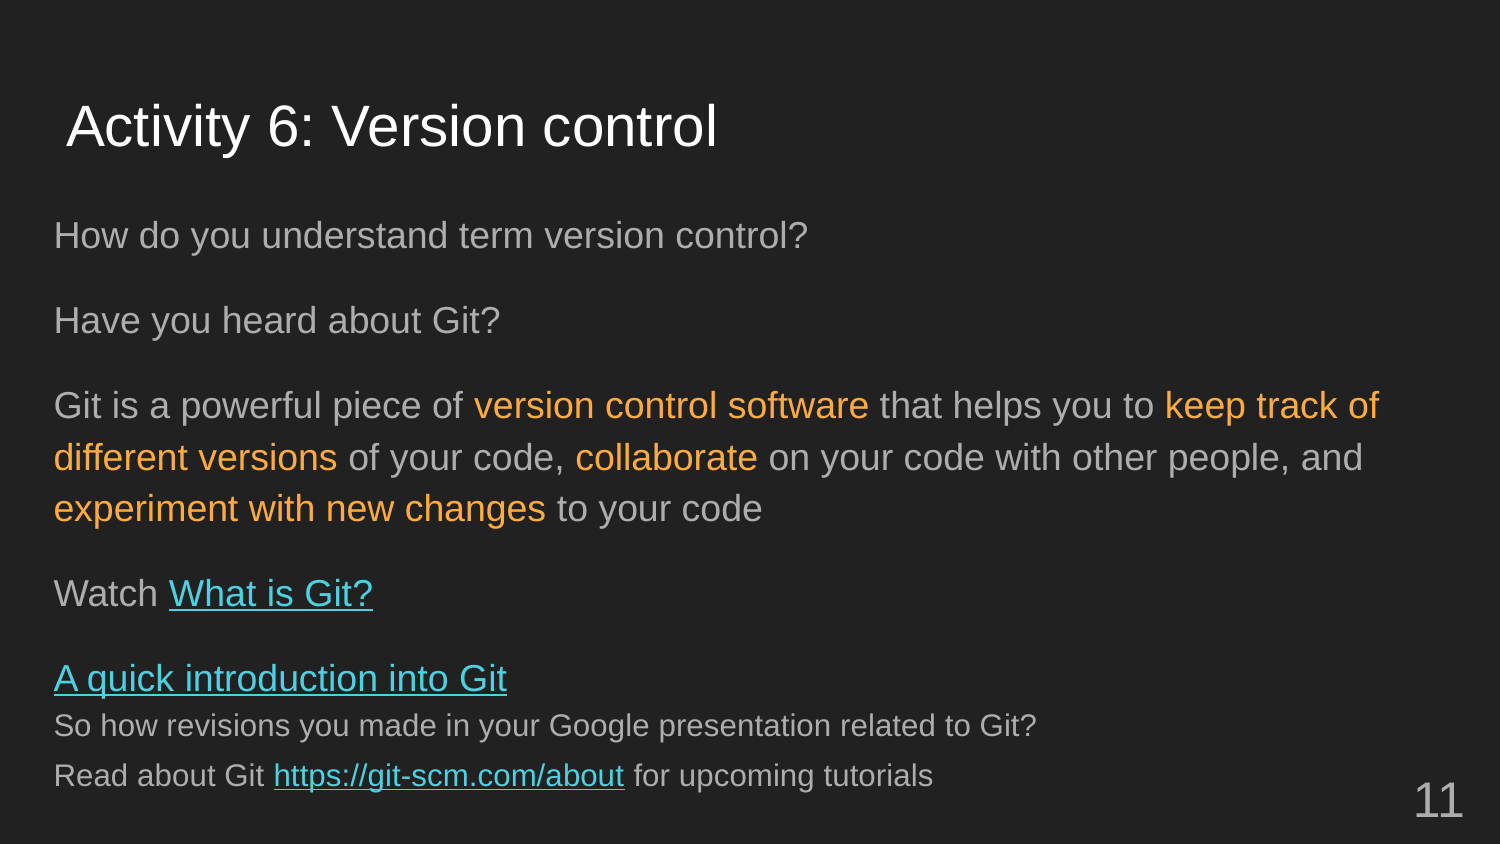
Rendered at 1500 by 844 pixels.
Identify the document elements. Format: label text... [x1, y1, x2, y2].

title Activity 6: Version control [51, 72, 1449, 167]
slide_number ‹#› [1389, 764, 1480, 830]
list How do you understand term version control? Have you heard about Git? Git is a powerful piece of version control software that helps you to keep track of different versions of your code, collaborate on your code with other people, and experiment with new changes to your code Watch What is Git? A quick introduction into Git So how revisions you made in your Google presentation related to Git? Read about Git https://git-scm.com/about for upcoming tutorials [38, 189, 1437, 750]
